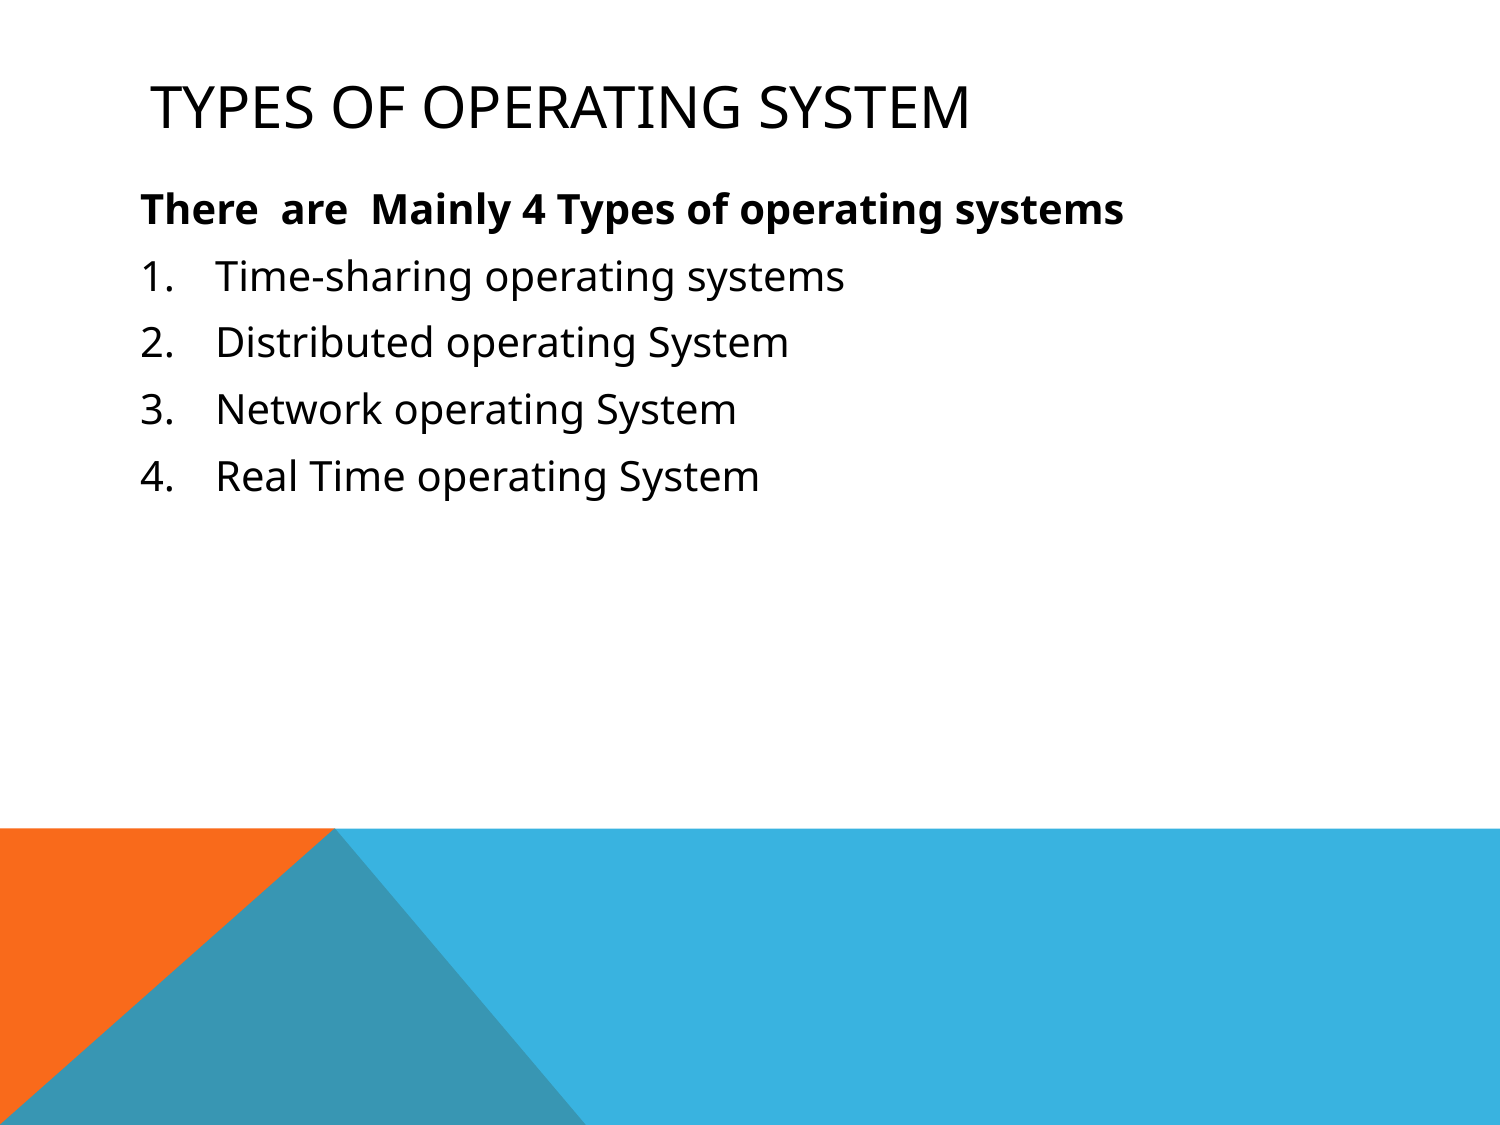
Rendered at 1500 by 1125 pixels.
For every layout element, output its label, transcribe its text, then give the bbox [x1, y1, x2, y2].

list There are Mainly 4 Types of operating systems Time-sharing operating systems Distributed operating System Network operating System Real Time operating System [125, 174, 1359, 750]
title Types of operating system [135, 60, 1369, 150]
